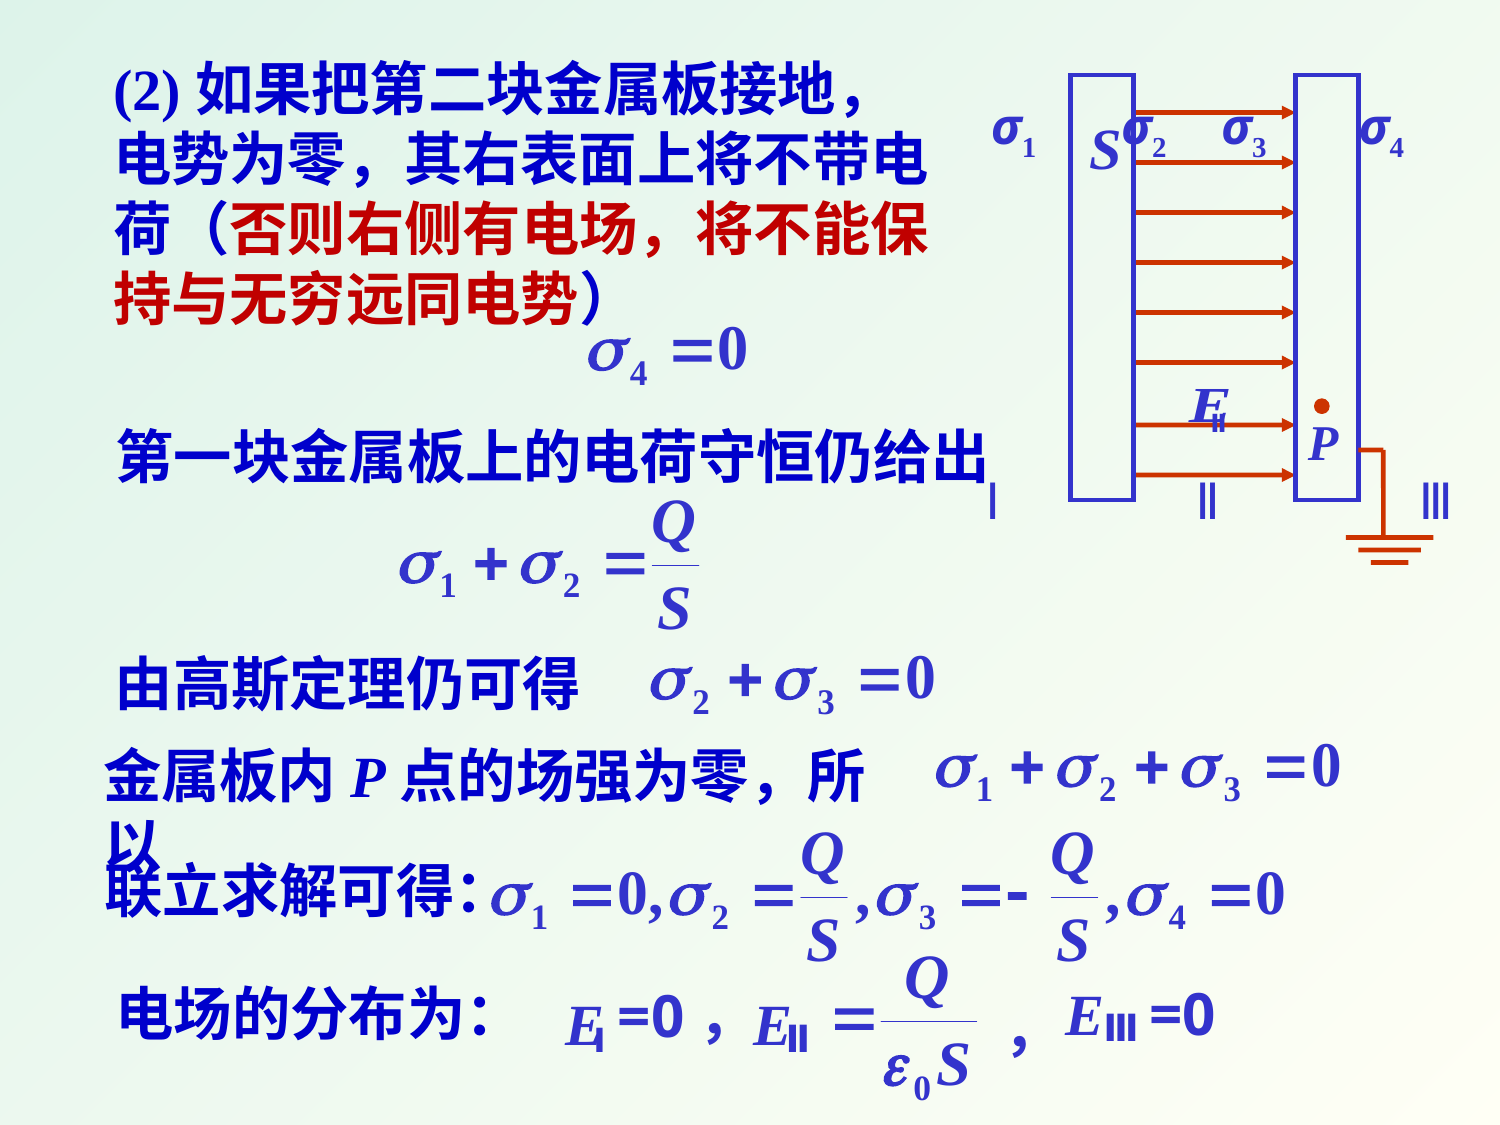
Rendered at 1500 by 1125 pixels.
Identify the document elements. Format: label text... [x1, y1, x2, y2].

text_box (2)如果把第二块金属板接地，电势为零，其右表面上将不带电荷（否则右侧有电场，将不能保持与无穷远同电势） [98, 44, 964, 340]
text_box 电场的分布为： [100, 969, 545, 1055]
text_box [585, 314, 751, 390]
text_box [647, 643, 938, 719]
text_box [970, 74, 1477, 563]
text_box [488, 819, 1289, 966]
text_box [932, 730, 1344, 806]
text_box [550, 943, 1228, 1107]
text_box 第一块金属板上的电荷守恒仍给出 [100, 412, 965, 498]
text_box 金属板内P点的场强为零，所以 [88, 731, 926, 887]
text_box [396, 487, 704, 634]
text_box 联立求解可得： [89, 846, 483, 932]
text_box 由高斯定理仍可得 [100, 639, 596, 724]
